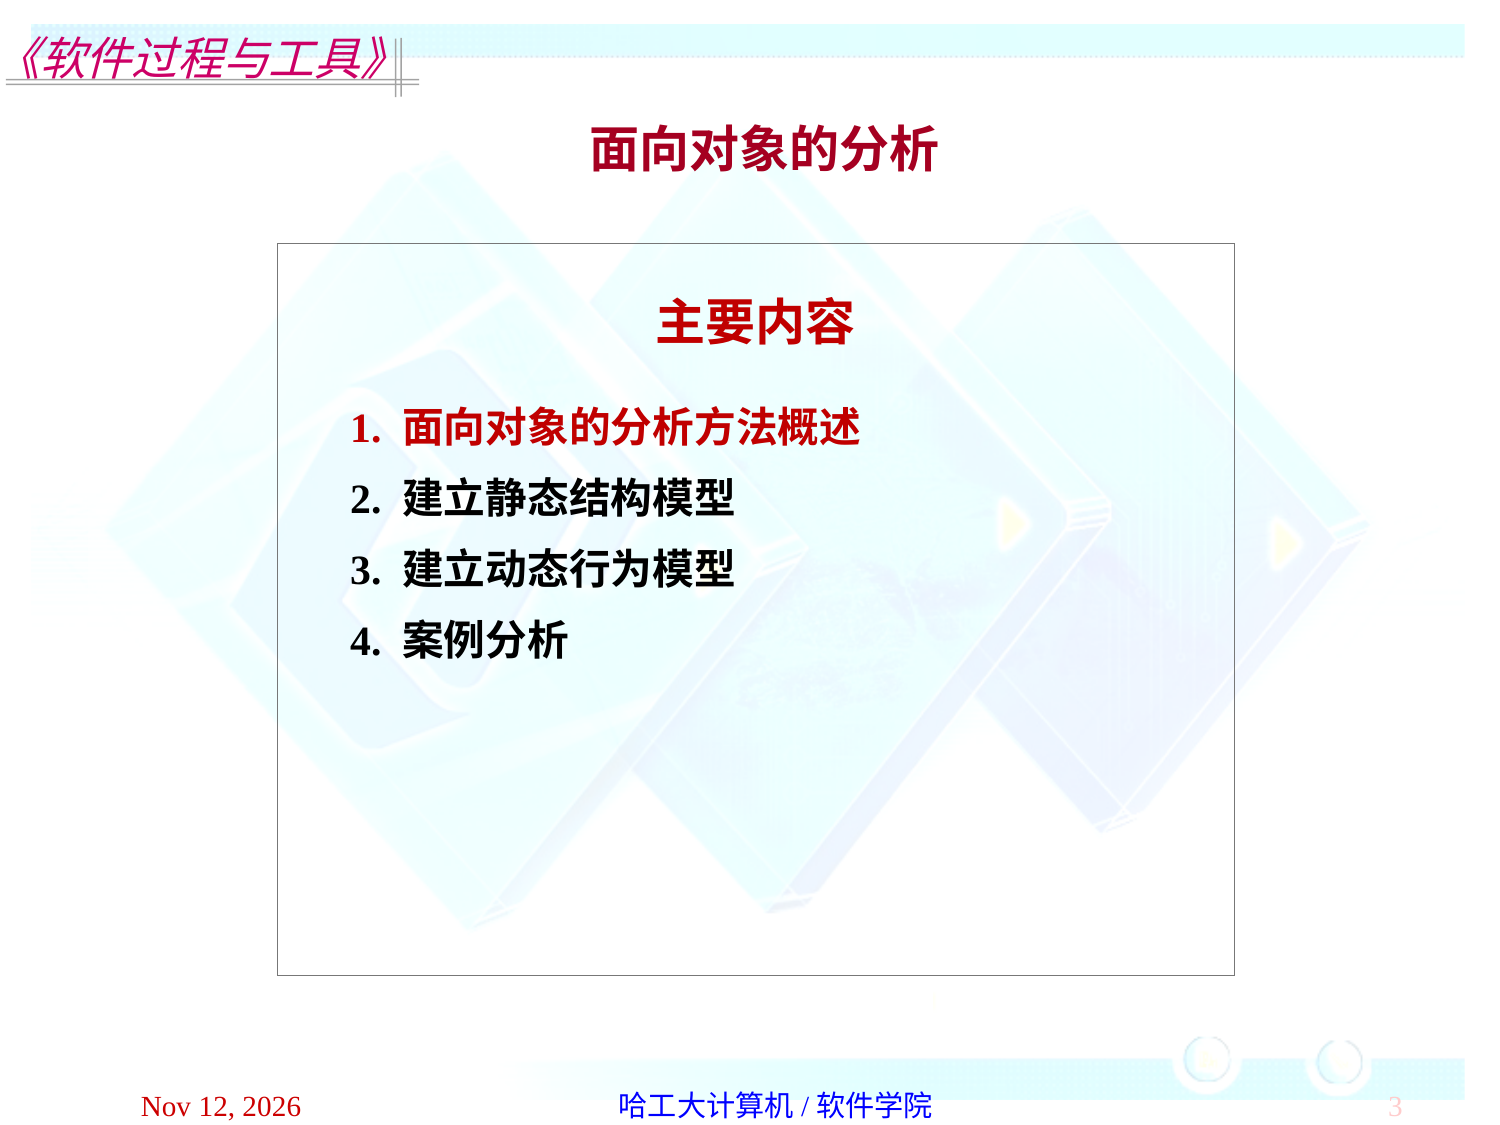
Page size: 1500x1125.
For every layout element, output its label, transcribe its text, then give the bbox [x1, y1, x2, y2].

text_box 主要内容 1. 面向对象的分析方法概述 2. 建立静态结构模型 3. 建立动态行为模型 4. 案例分析 [277, 243, 1235, 976]
text_box 面向对象的分析 [389, 74, 1140, 221]
